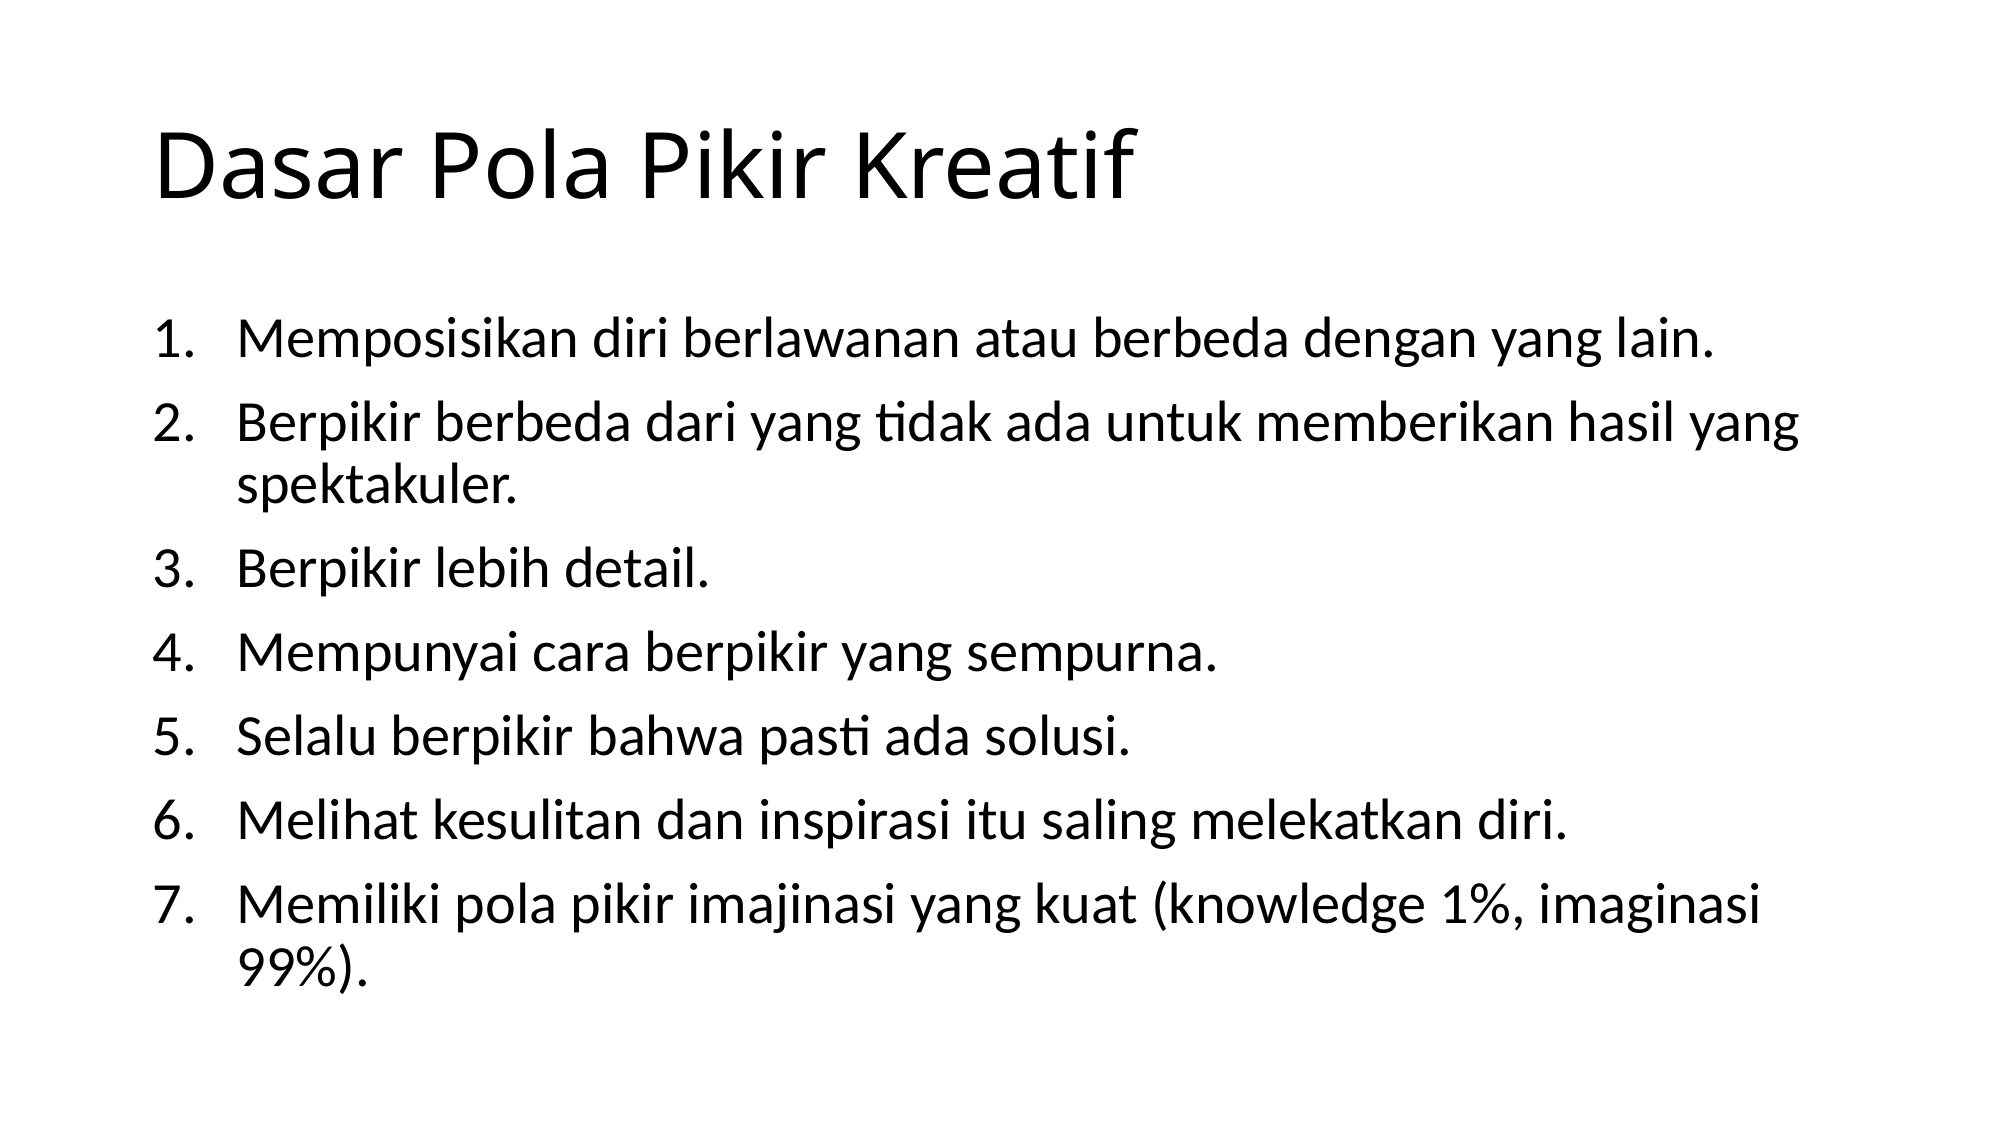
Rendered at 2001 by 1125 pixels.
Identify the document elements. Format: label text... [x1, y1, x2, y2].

title Dasar Pola Pikir Kreatif [137, 59, 1863, 278]
list Memposisikan diri berlawanan atau berbeda dengan yang lain. Berpikir berbeda dari yang tidak ada untuk memberikan hasil yang spektakuler. Berpikir lebih detail. Mempunyai cara berpikir yang sempurna. Selalu berpikir bahwa pasti ada solusi. Melihat kesulitan dan inspirasi itu saling melekatkan diri. Memiliki pola pikir imajinasi yang kuat (knowledge 1%, imaginasi 99%). [137, 299, 1863, 1014]
